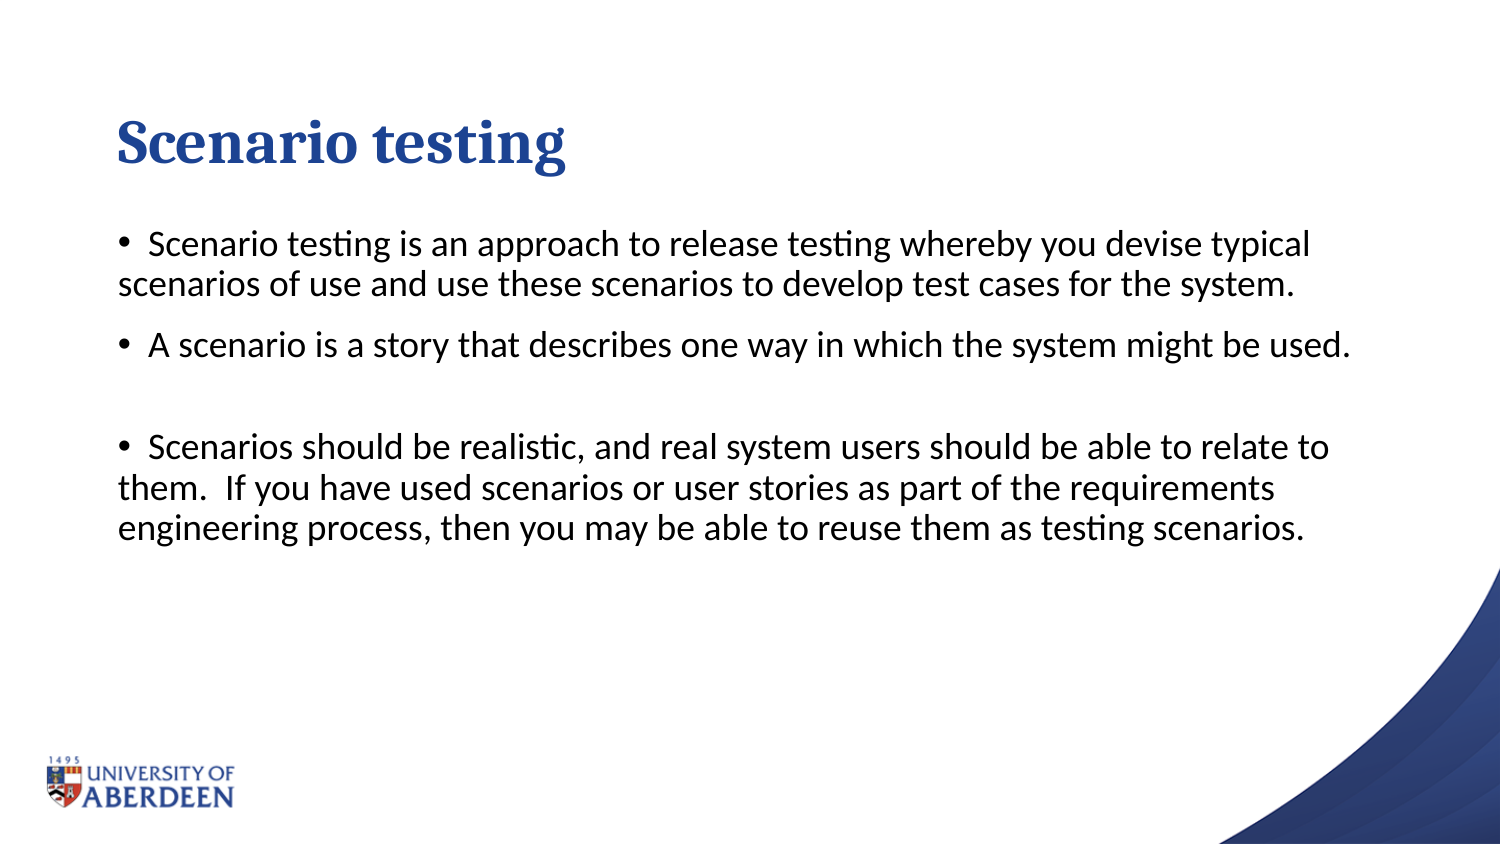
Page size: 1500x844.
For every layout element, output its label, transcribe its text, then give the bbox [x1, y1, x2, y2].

list Scenario testing is an approach to release testing whereby you devise typical scenarios of use and use these scenarios to develop test cases for the system. A scenario is a story that describes one way in which the system might be used. Scenarios should be realistic, and real system users should be able to relate to them. If you have used scenarios or user stories as part of the requirements engineering process, then you may be able to reuse them as testing scenarios. [103, 216, 1372, 707]
picture [0, 0, 1500, 844]
title Scenario testing [103, 91, 1372, 196]
